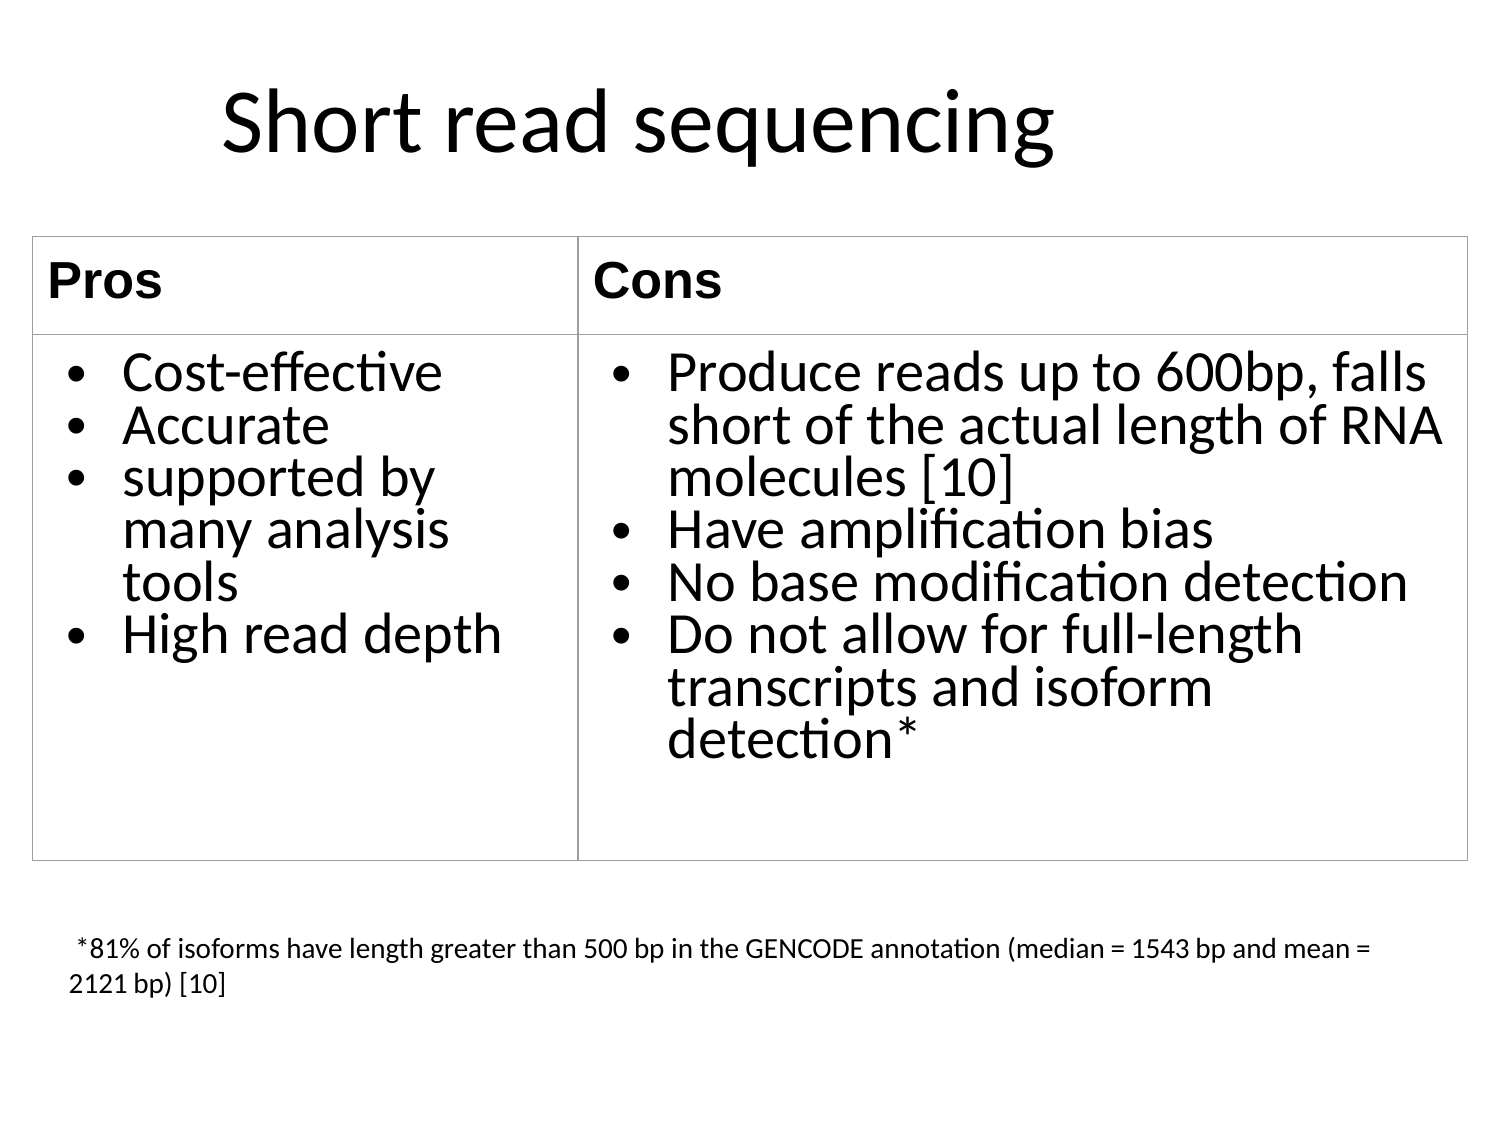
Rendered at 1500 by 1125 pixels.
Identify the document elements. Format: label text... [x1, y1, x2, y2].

table_cell Produce reads up to 600bp, falls short of the actual length of RNA molecules [10] Have amplification bias No base modification detection Do not allow for full-length transcripts and isoform detection* [579, 335, 1467, 860]
table_header Cons [579, 237, 1467, 334]
title Short read sequencing [206, 19, 1500, 237]
table_header Pros [33, 237, 577, 334]
table_cell Cost-effective Accurate supported by many analysis tools High read depth [33, 335, 577, 860]
text_box *81% of isoforms have length greater than 500 bp in the GENCODE annotation (median = 1543 bp and mean = 2121 bp) [10] [53, 914, 1405, 1014]
